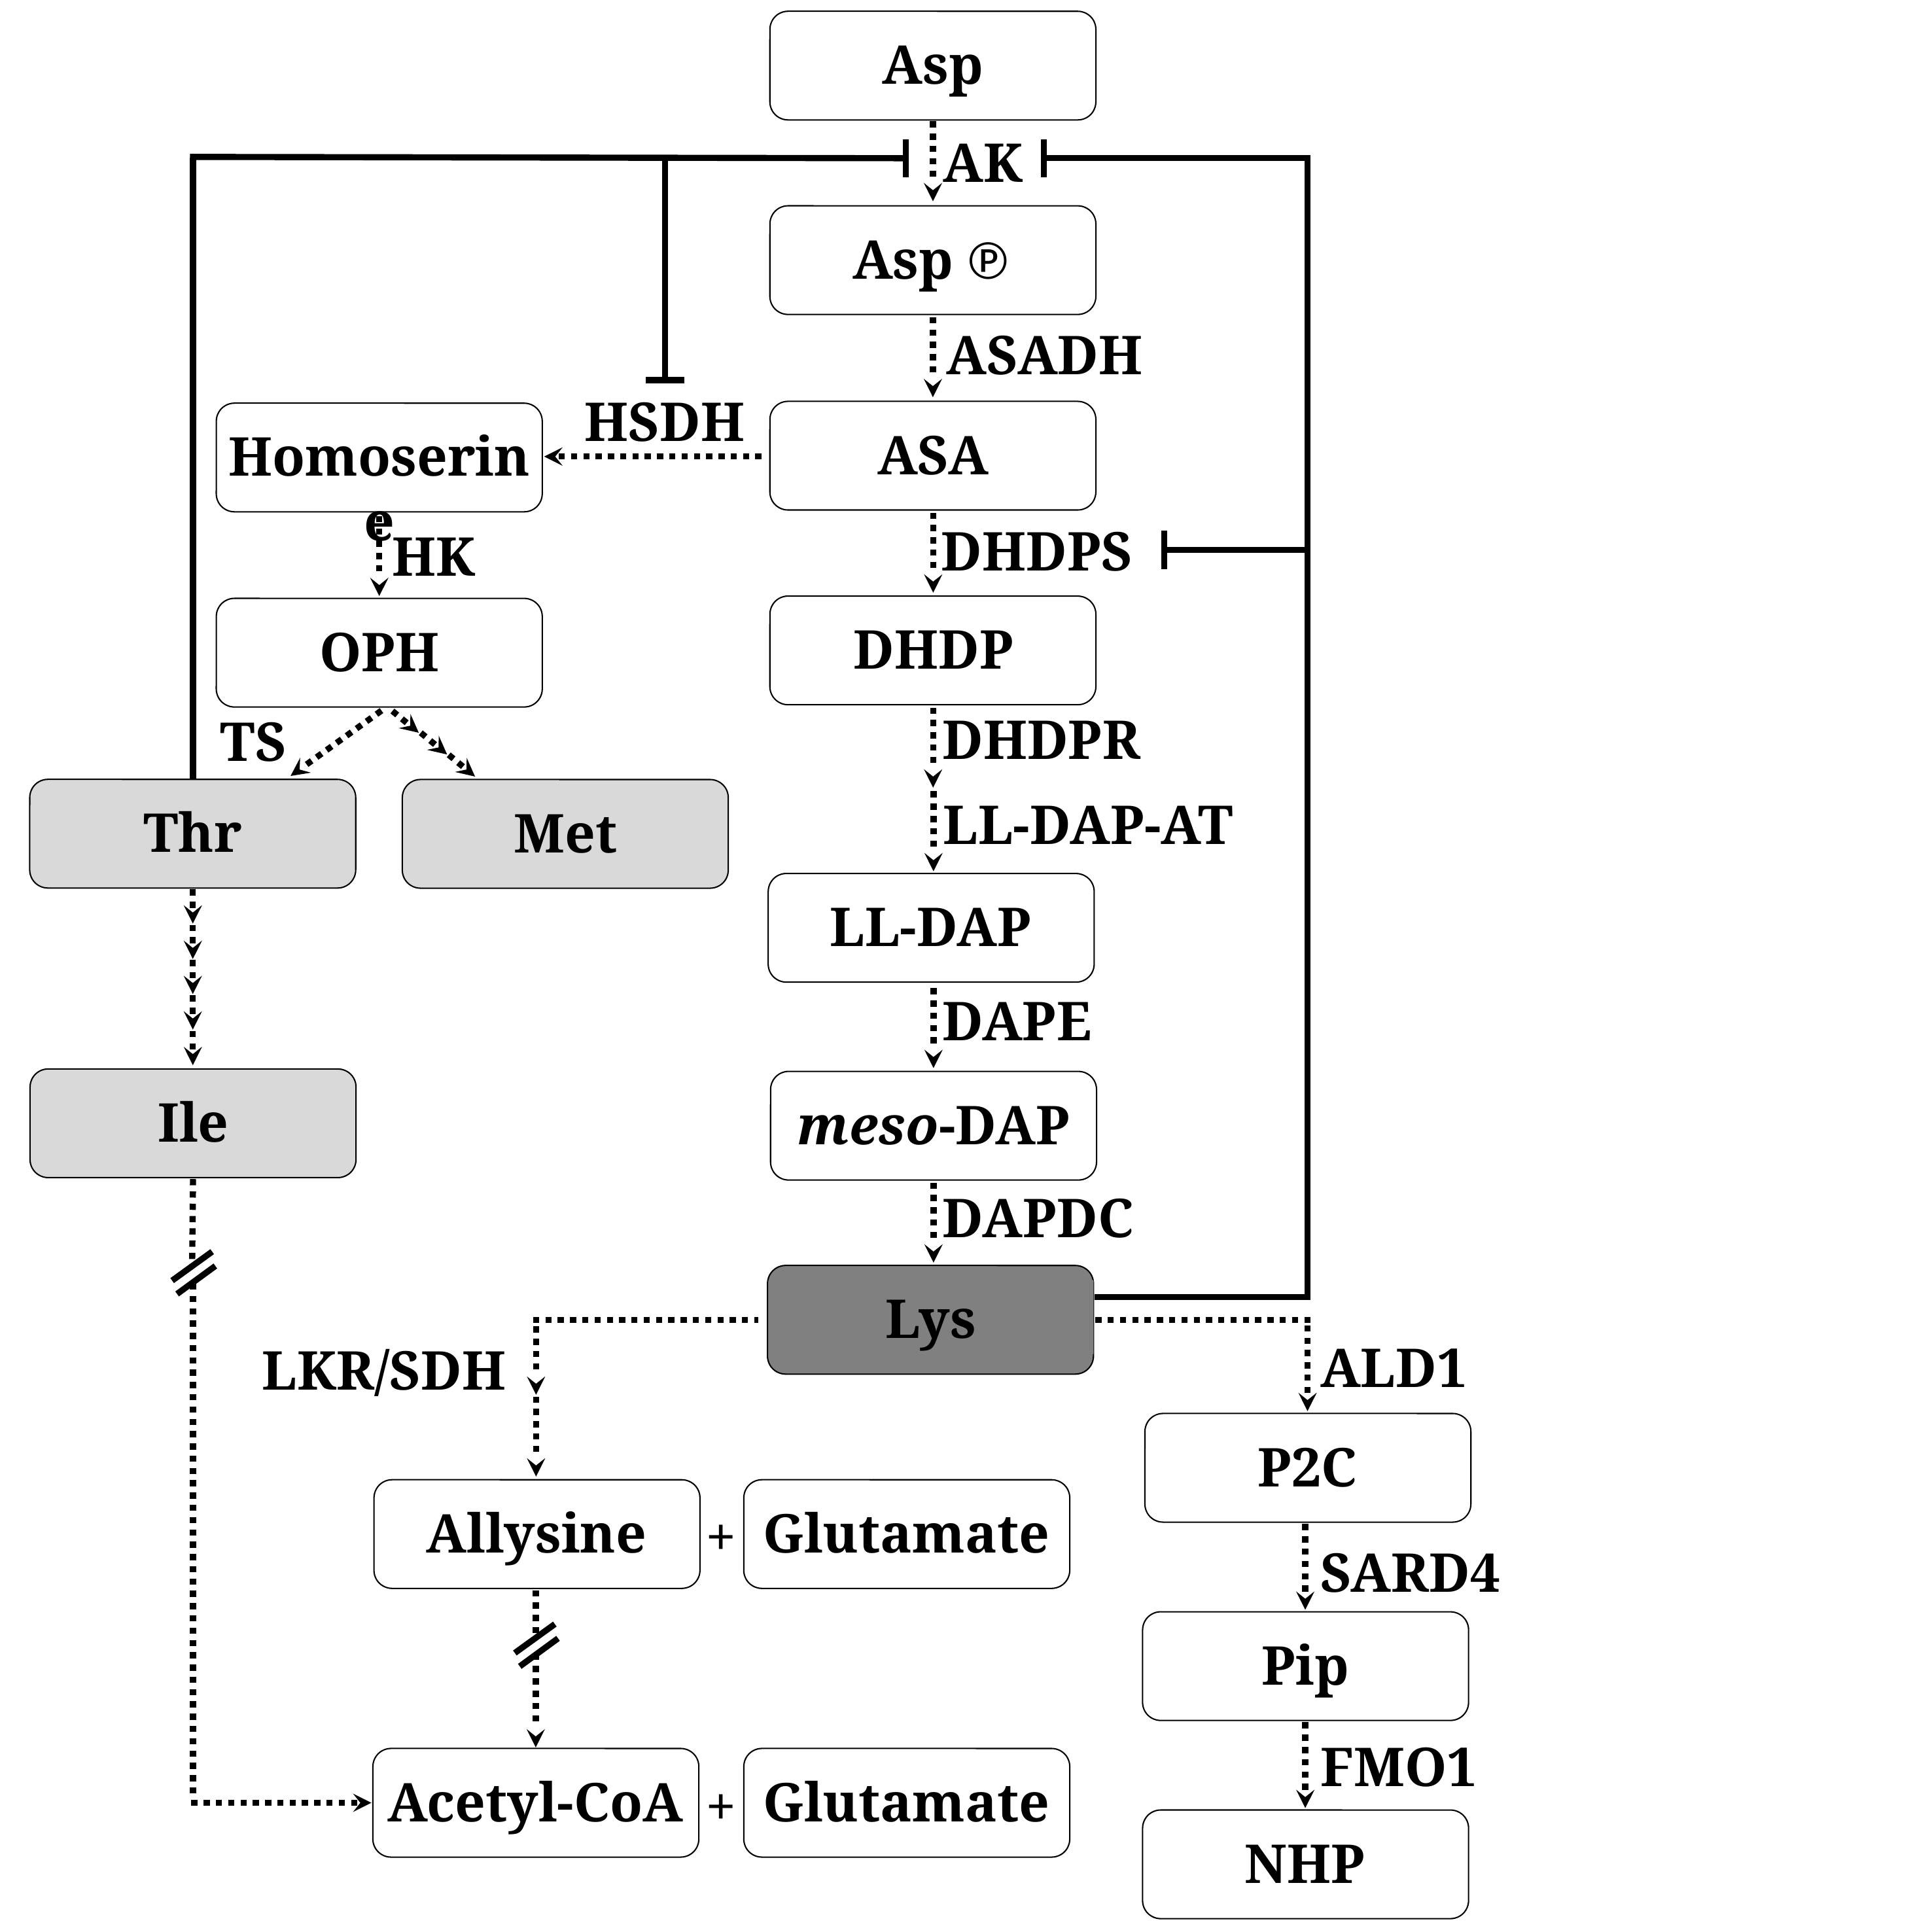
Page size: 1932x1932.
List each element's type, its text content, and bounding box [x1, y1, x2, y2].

text_box LL-DAP-AT [933, 785, 1260, 860]
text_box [743, 1748, 1070, 1857]
text_box DHDPS [931, 512, 1235, 587]
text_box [1142, 1810, 1469, 1919]
text_box DAPE [932, 981, 1259, 1057]
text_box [769, 596, 1097, 705]
text_box + [700, 1496, 743, 1569]
text_box LKR/SDH [252, 1331, 579, 1406]
text_box HK [381, 517, 540, 592]
text_box FMO1 [1310, 1727, 1638, 1802]
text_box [769, 11, 1097, 120]
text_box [29, 779, 356, 888]
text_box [767, 873, 1095, 983]
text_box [174, 1253, 210, 1279]
text_box ASADH [936, 316, 1193, 391]
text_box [29, 1068, 357, 1178]
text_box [373, 1479, 700, 1589]
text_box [290, 712, 379, 776]
text_box ALD1 [1310, 1328, 1638, 1403]
text_box DAPDC [932, 1178, 1259, 1254]
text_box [769, 401, 1097, 510]
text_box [216, 403, 542, 512]
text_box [395, 712, 419, 733]
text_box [402, 779, 729, 888]
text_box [1142, 1611, 1469, 1721]
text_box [767, 1265, 1094, 1375]
text_box SARD4 [1310, 1533, 1638, 1608]
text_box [743, 1479, 1070, 1589]
text_box + [699, 1766, 743, 1838]
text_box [423, 734, 448, 755]
text_box AK [934, 123, 1091, 198]
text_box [179, 1267, 213, 1292]
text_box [522, 1640, 556, 1665]
text_box TS [210, 702, 368, 777]
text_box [216, 598, 542, 707]
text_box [372, 1748, 699, 1857]
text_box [517, 1626, 553, 1651]
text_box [769, 1071, 1098, 1180]
text_box HSDH [574, 382, 765, 457]
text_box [451, 756, 475, 777]
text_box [768, 205, 1097, 315]
text_box DHDPR [932, 700, 1236, 776]
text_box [1144, 1413, 1471, 1522]
